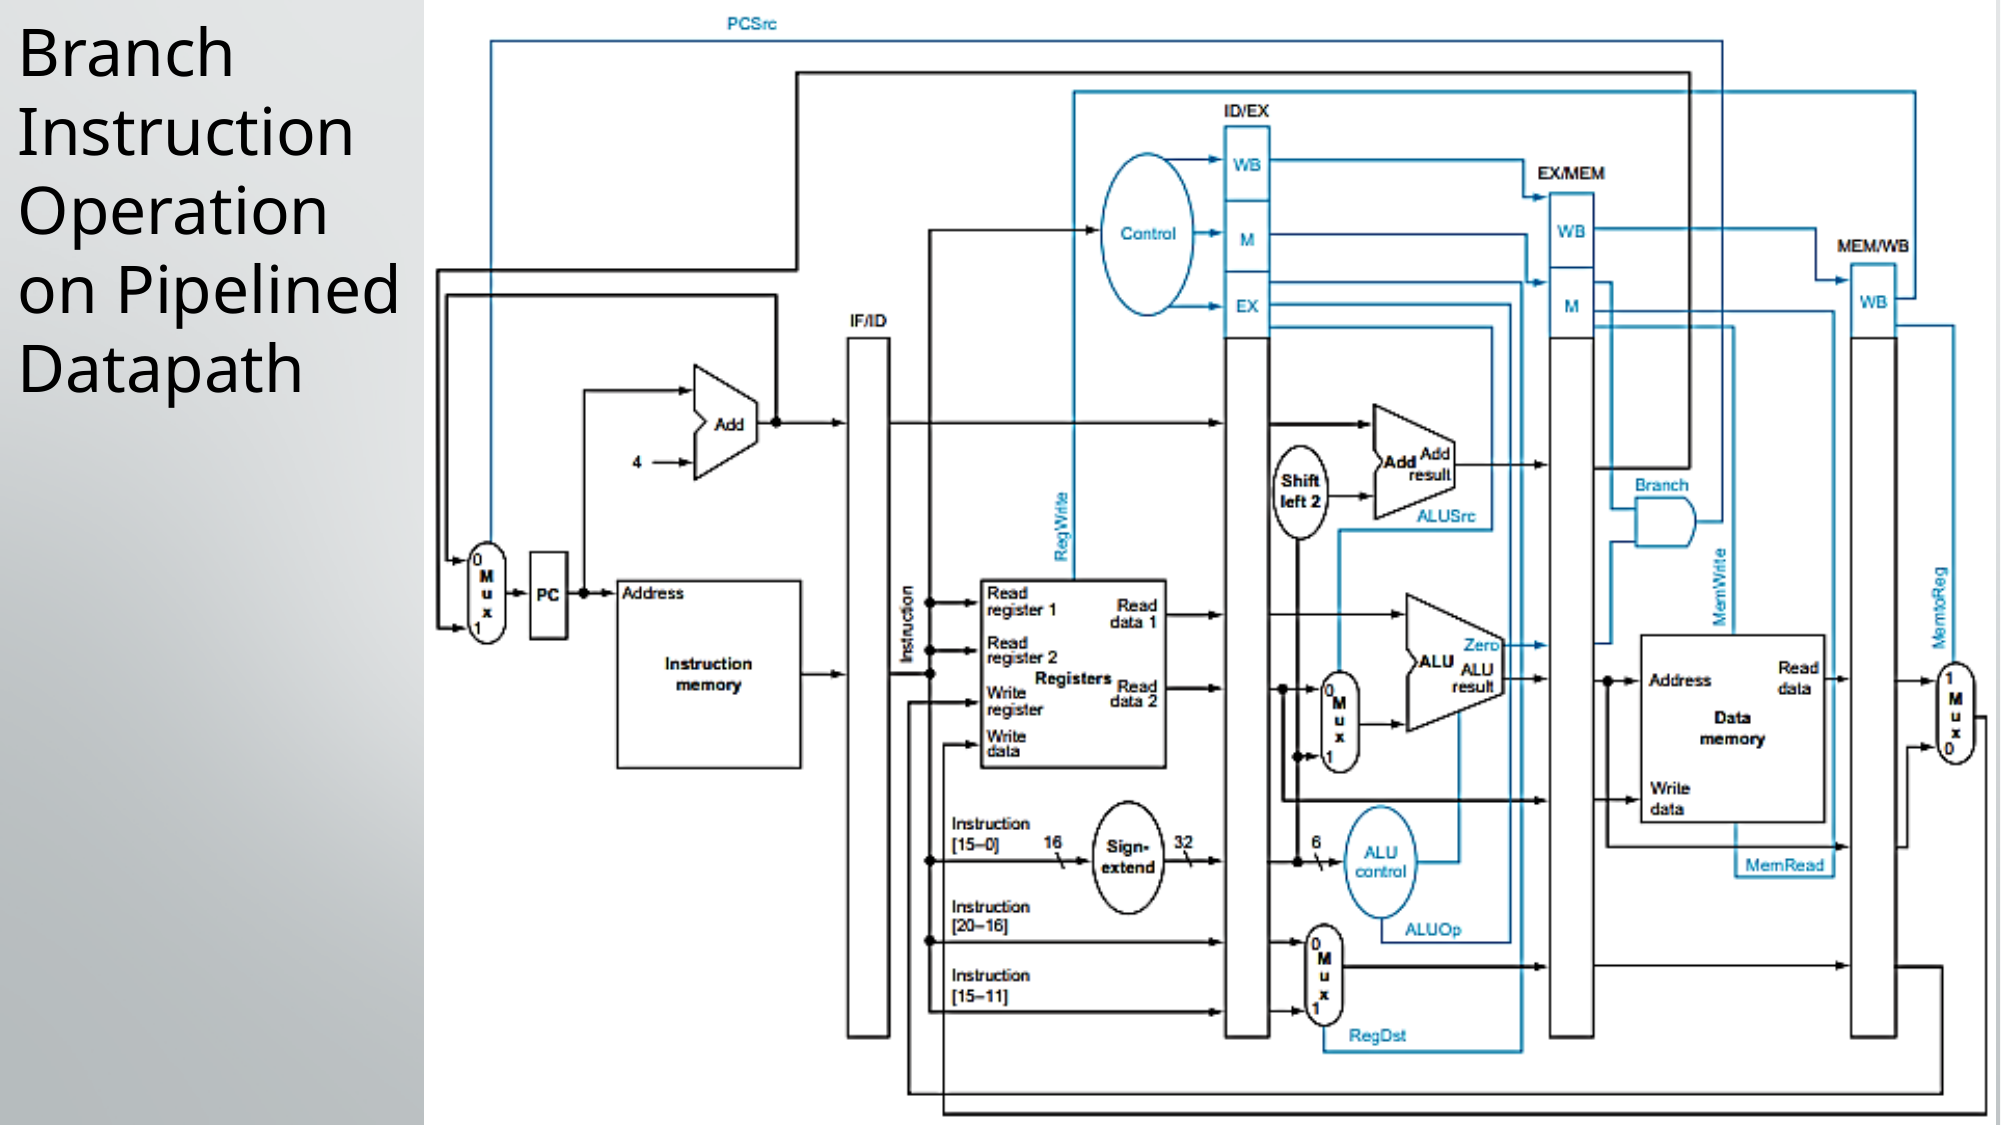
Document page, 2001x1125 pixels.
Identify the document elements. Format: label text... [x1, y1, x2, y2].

picture [424, 0, 1996, 1125]
title Branch Instruction Operation on Pipelined Datapath [2, 0, 424, 416]
